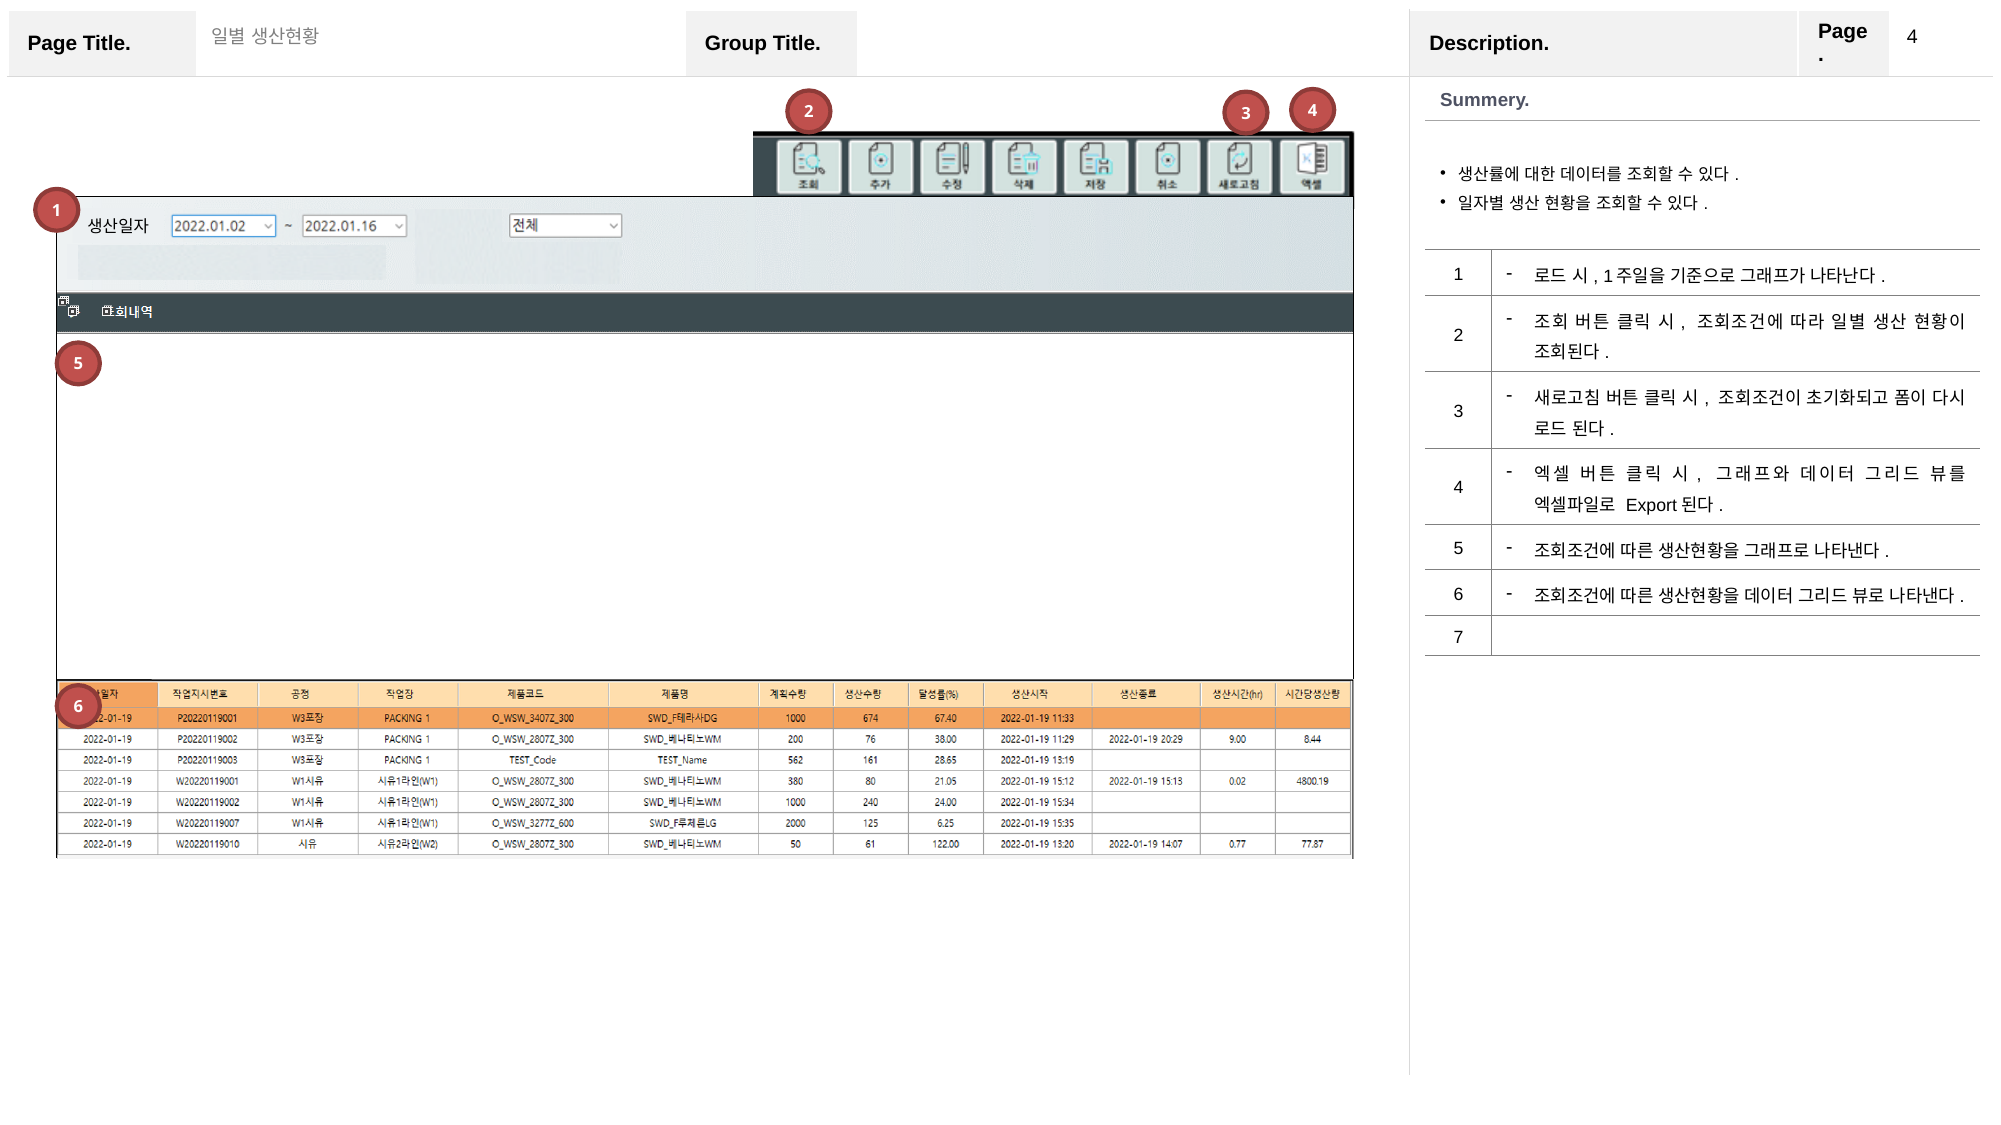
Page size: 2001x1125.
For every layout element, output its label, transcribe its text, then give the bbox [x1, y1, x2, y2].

table_cell 엑셀 버튼 클릭 시, 그래프와 데이터 그리드 뷰를 엑셀파일로 Export된다. [1492, 449, 1980, 524]
table_cell 조회 버튼 클릭 시, 조회조건에 따라 일별 생산 현황이 조회된다. [1492, 296, 1980, 371]
table_cell 1 [1425, 250, 1491, 295]
list 일별 생산현황 [196, 18, 684, 55]
picture [56, 110, 1359, 859]
table_cell 2 [1425, 296, 1491, 371]
table_cell 로드 시, 1주일을 기준으로 그래프가 나타난다. [1492, 250, 1980, 295]
table_header Summery. [1425, 78, 1980, 120]
table_cell [1492, 616, 1980, 655]
table_cell 7 [1425, 616, 1491, 655]
table_cell 5 [1425, 525, 1491, 569]
text_box 4 [1892, 17, 2000, 58]
table_cell 생산률에 대한 데이터를 조회할 수 있다. 일자별 생산 현황을 조회할 수 있다. [1425, 121, 1980, 249]
table_cell 조회조건에 따른 생산현황을 그래프로 나타낸다. [1492, 525, 1980, 569]
table_cell 6 [1425, 570, 1491, 615]
table_cell 조회조건에 따른 생산현황을 데이터 그리드 뷰로 나타낸다. [1492, 570, 1980, 615]
table_cell 새로고침 버튼 클릭 시, 조회조건이 초기화되고 폼이 다시 로드 된다. [1492, 372, 1980, 448]
text_box 1 [33, 186, 74, 233]
table_cell 4 [1425, 449, 1491, 524]
text_box 2 [785, 88, 833, 109]
table_cell 3 [1425, 372, 1491, 448]
text_box 4 [1289, 86, 1337, 109]
text_box 3 [1222, 89, 1270, 109]
